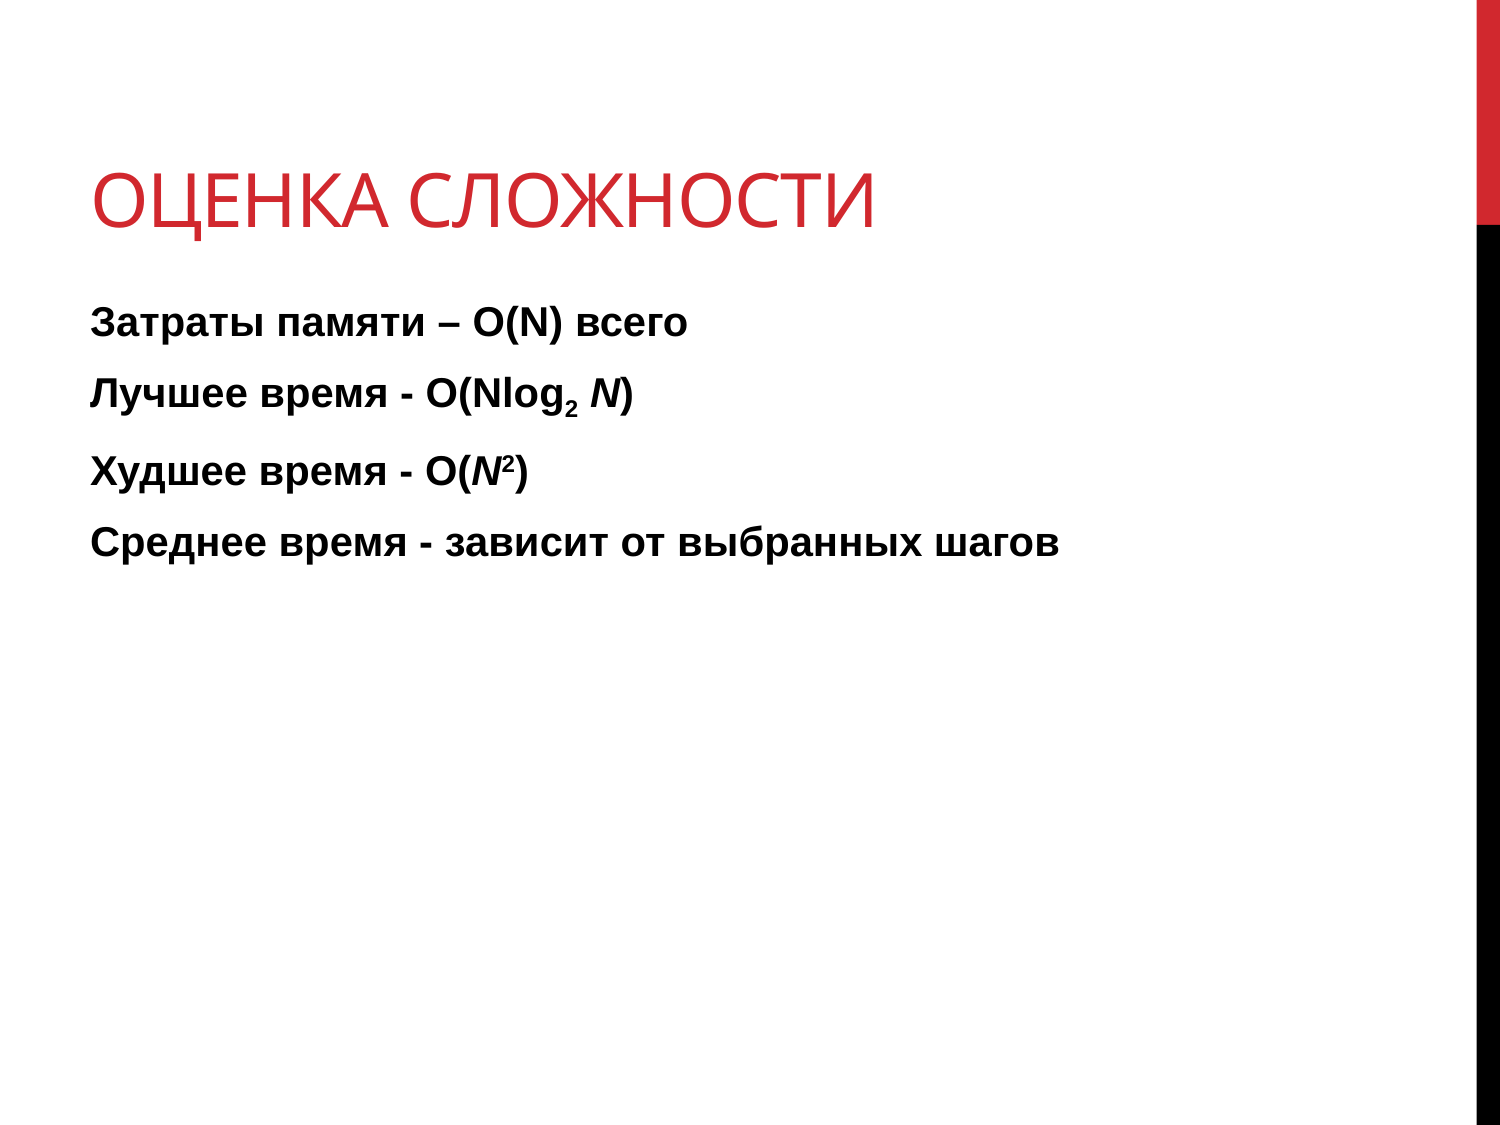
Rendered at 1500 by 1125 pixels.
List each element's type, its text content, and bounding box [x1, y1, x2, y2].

list Затраты памяти – O(N) всего Лучшее время - O(Nlog2 N) Худшее время - O(N2) Среднее время - зависит от выбранных шагов [75, 287, 1325, 1005]
title Оценка сложности [75, 25, 1025, 250]
